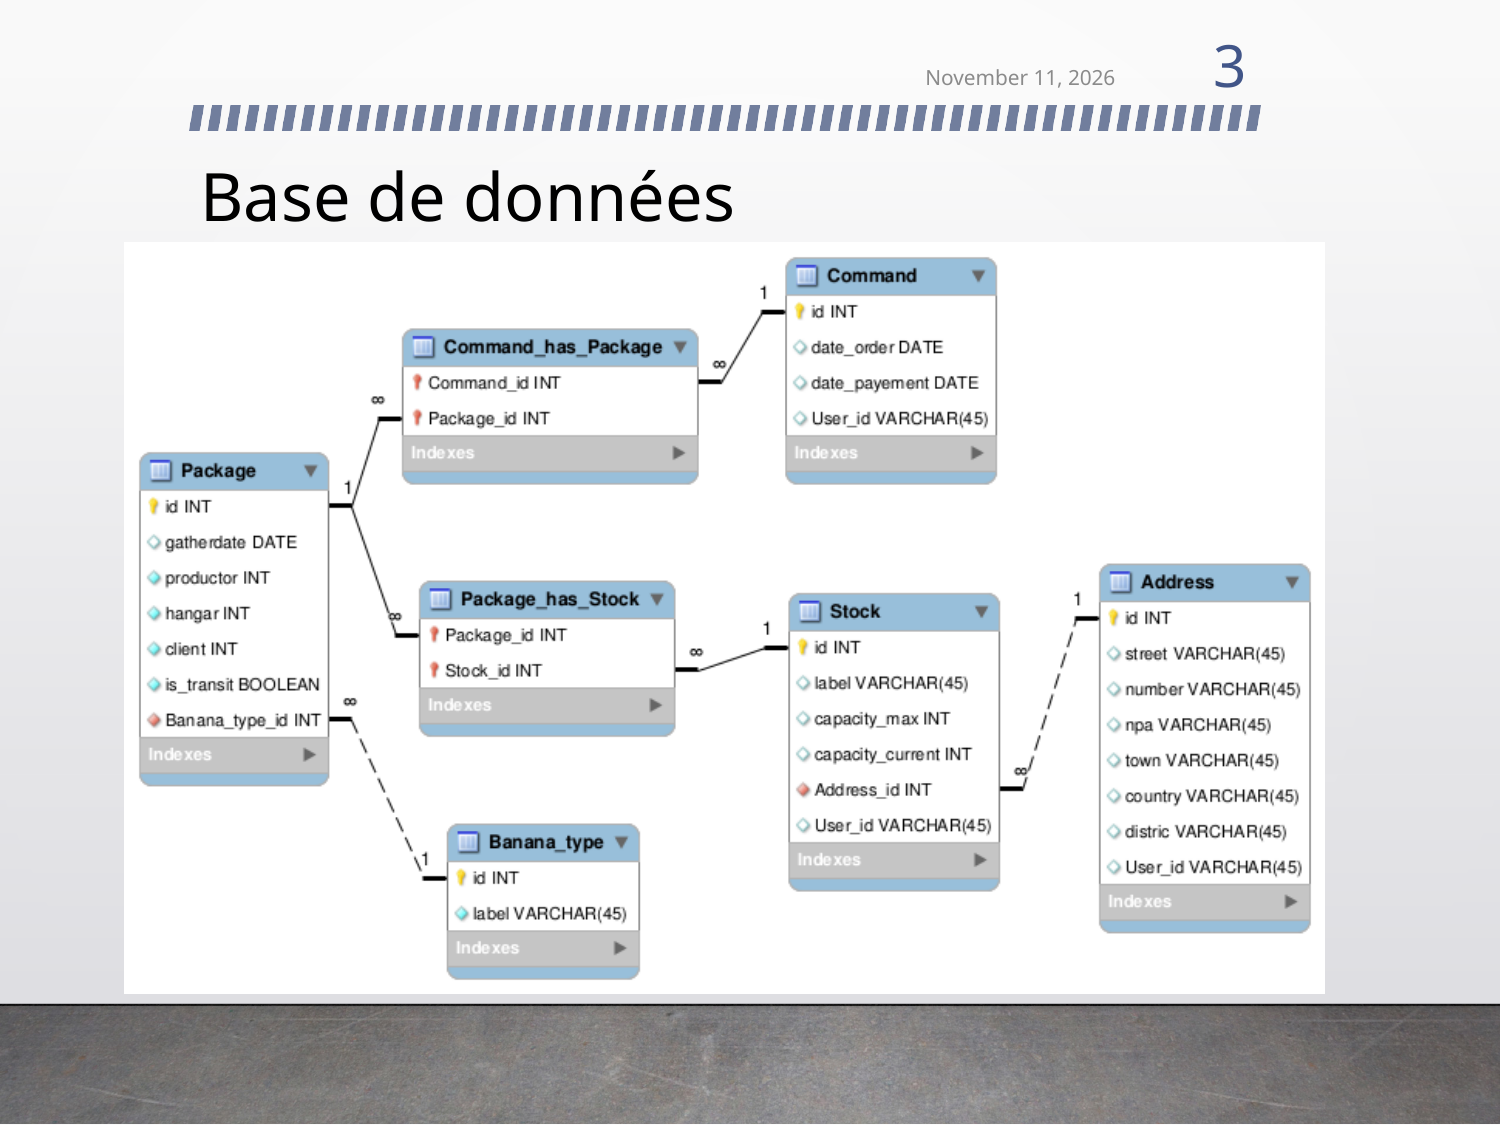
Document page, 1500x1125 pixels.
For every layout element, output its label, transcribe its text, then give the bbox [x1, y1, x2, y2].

title Base de données [185, 156, 1264, 242]
picture [0, 1004, 1500, 1124]
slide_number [741, 54, 1130, 105]
slide_number 3 [1130, 21, 1262, 105]
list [123, 242, 1325, 994]
